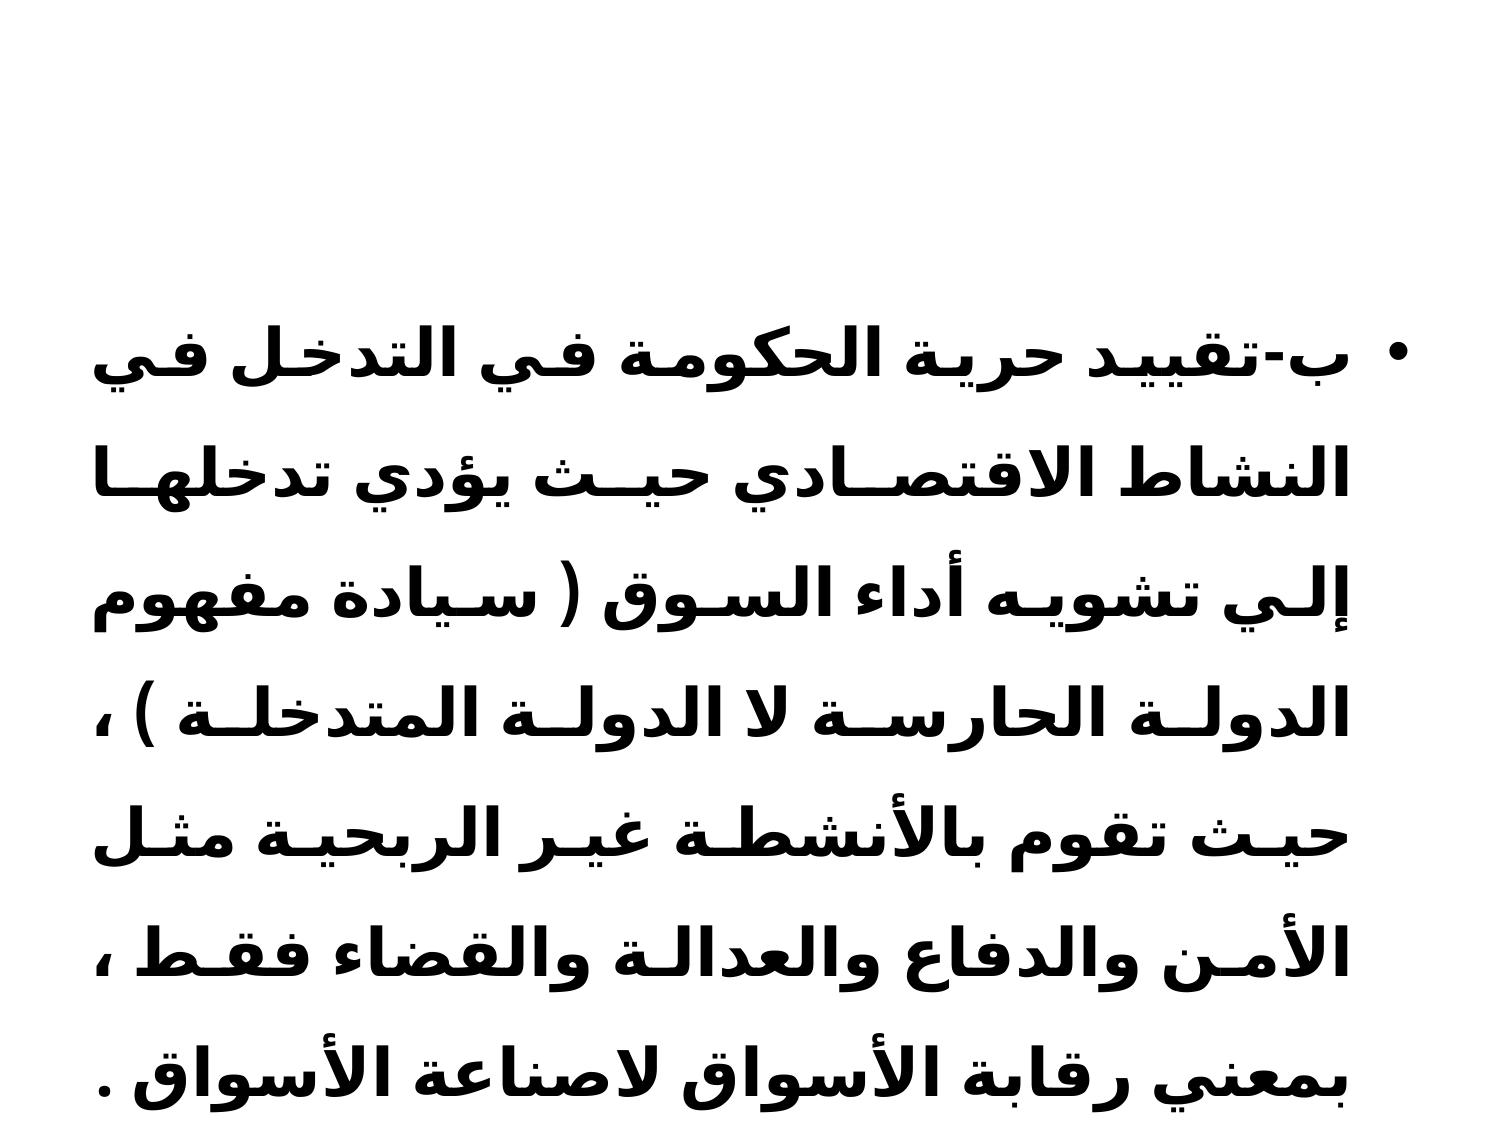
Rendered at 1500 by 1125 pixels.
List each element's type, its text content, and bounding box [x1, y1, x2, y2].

list ب‌- تقييد حرية الحكومة في التدخل في النشاط الاقتصادي حيث يؤدي تدخلها إلي تشويه أداء السوق ( سيادة مفهوم الدولة الحارسة لا الدولة المتدخلة ) ، حيث تقوم بالأنشطة غير الربحية مثل الأمن والدفاع والعدالة والقضاء فقط ، بمعني رقابة الأسواق لاصناعة الأسواق . [75, 262, 1425, 1005]
